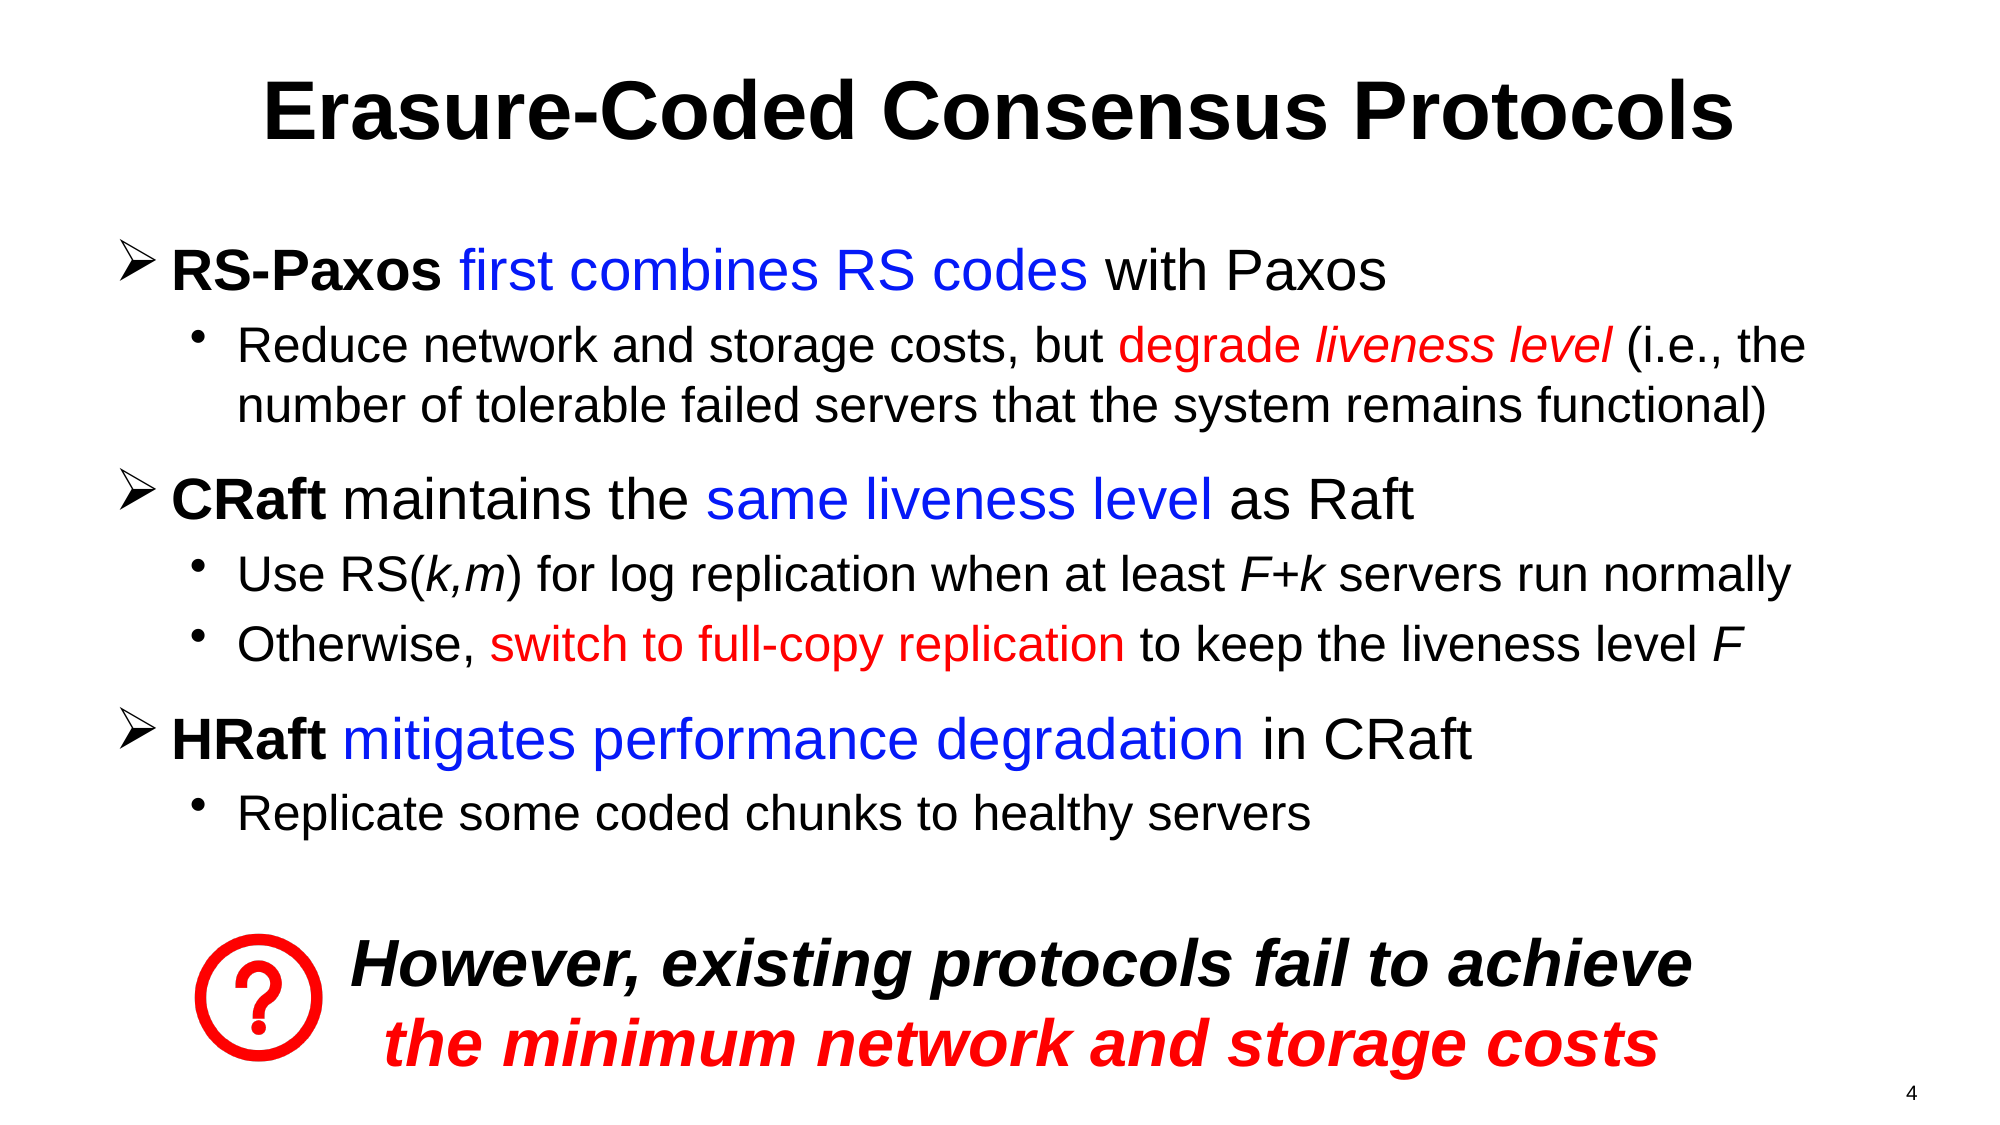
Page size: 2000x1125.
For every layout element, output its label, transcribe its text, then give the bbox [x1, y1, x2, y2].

slide_number 4 [1466, 1072, 1933, 1125]
list RS-Paxos first combines RS codes with Paxos Reduce network and storage costs, but degrade liveness level (i.e., the number of tolerable failed servers that the system remains functional) CRaft maintains the same liveness level as Raft Use RS(k,m) for log replication when at least F+k servers run normally Otherwise, switch to full-copy replication to keep the liveness level F HRaft mitigates performance degradation in CRaft Replicate some coded chunks to healthy servers [99, 224, 1933, 839]
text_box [182, 912, 1725, 1090]
title Erasure-Coded Consensus Protocols [99, 12, 1900, 200]
